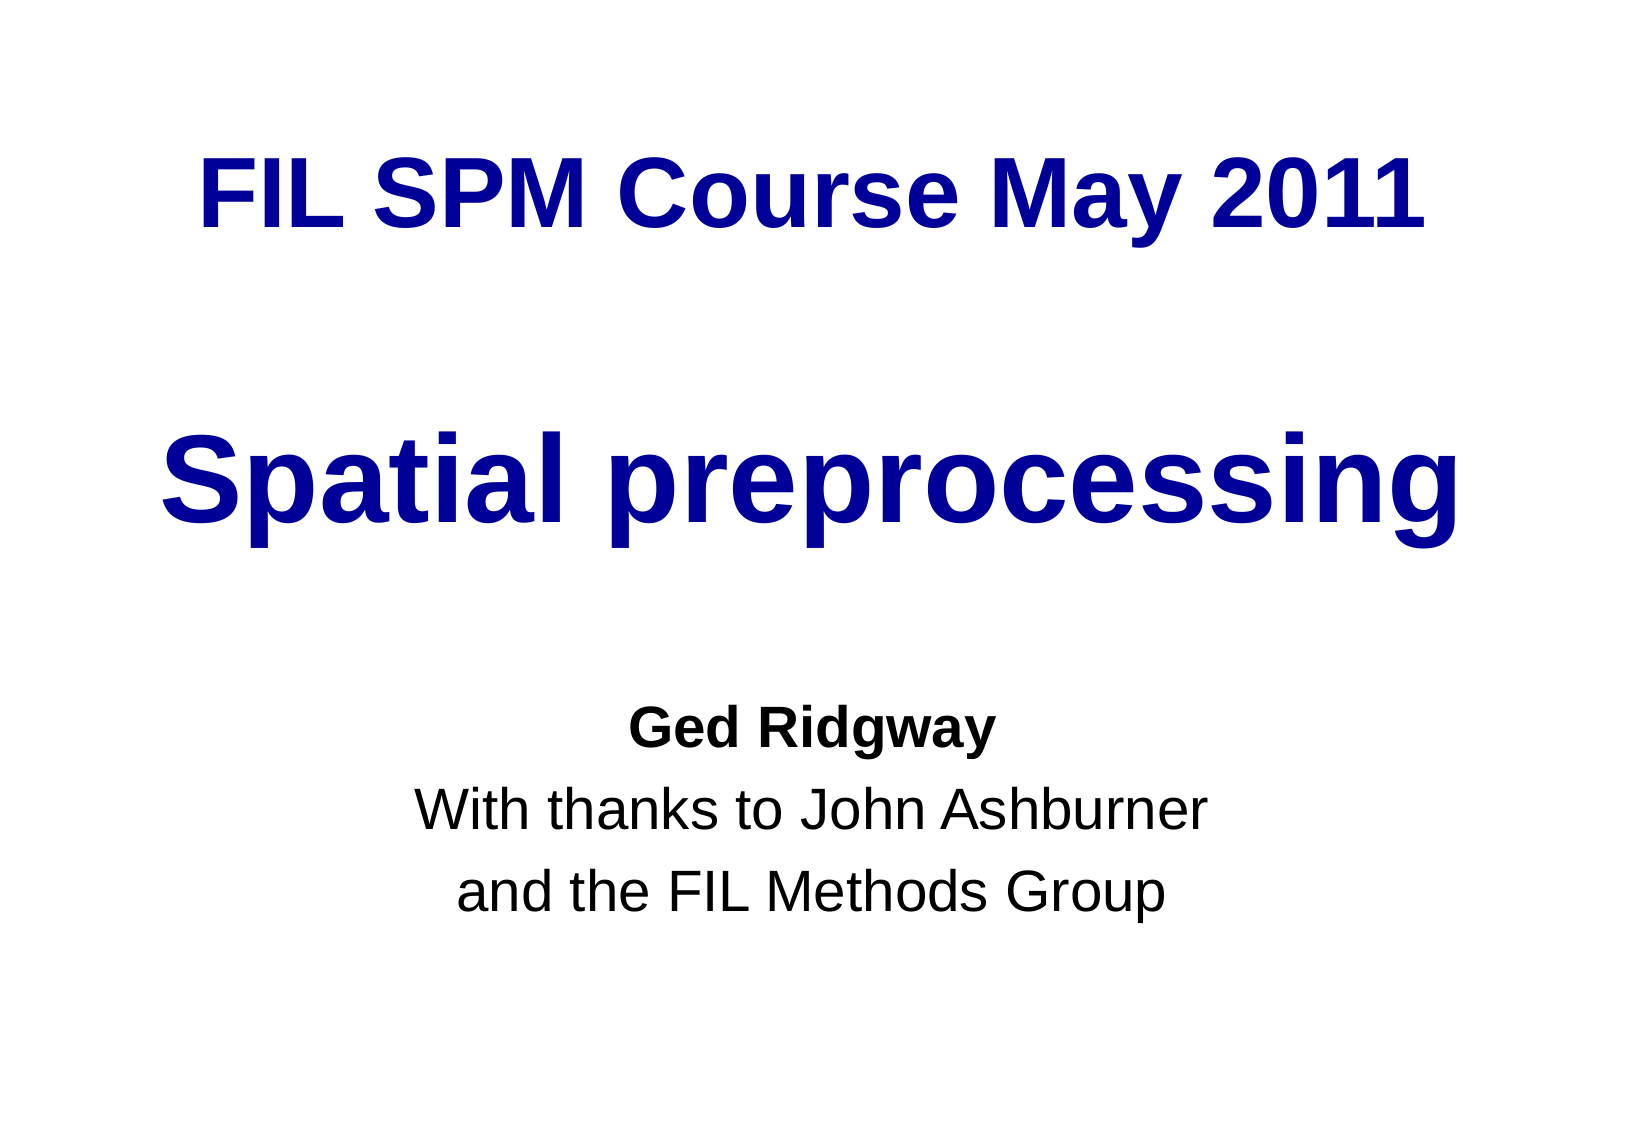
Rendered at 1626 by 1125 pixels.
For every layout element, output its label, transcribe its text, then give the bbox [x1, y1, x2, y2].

subtitle Ged Ridgway With thanks to John Ashburner and the FIL Methods Group [243, 682, 1382, 973]
title FIL SPM Course May 2011 Spatial preprocessing [126, 112, 1499, 563]
